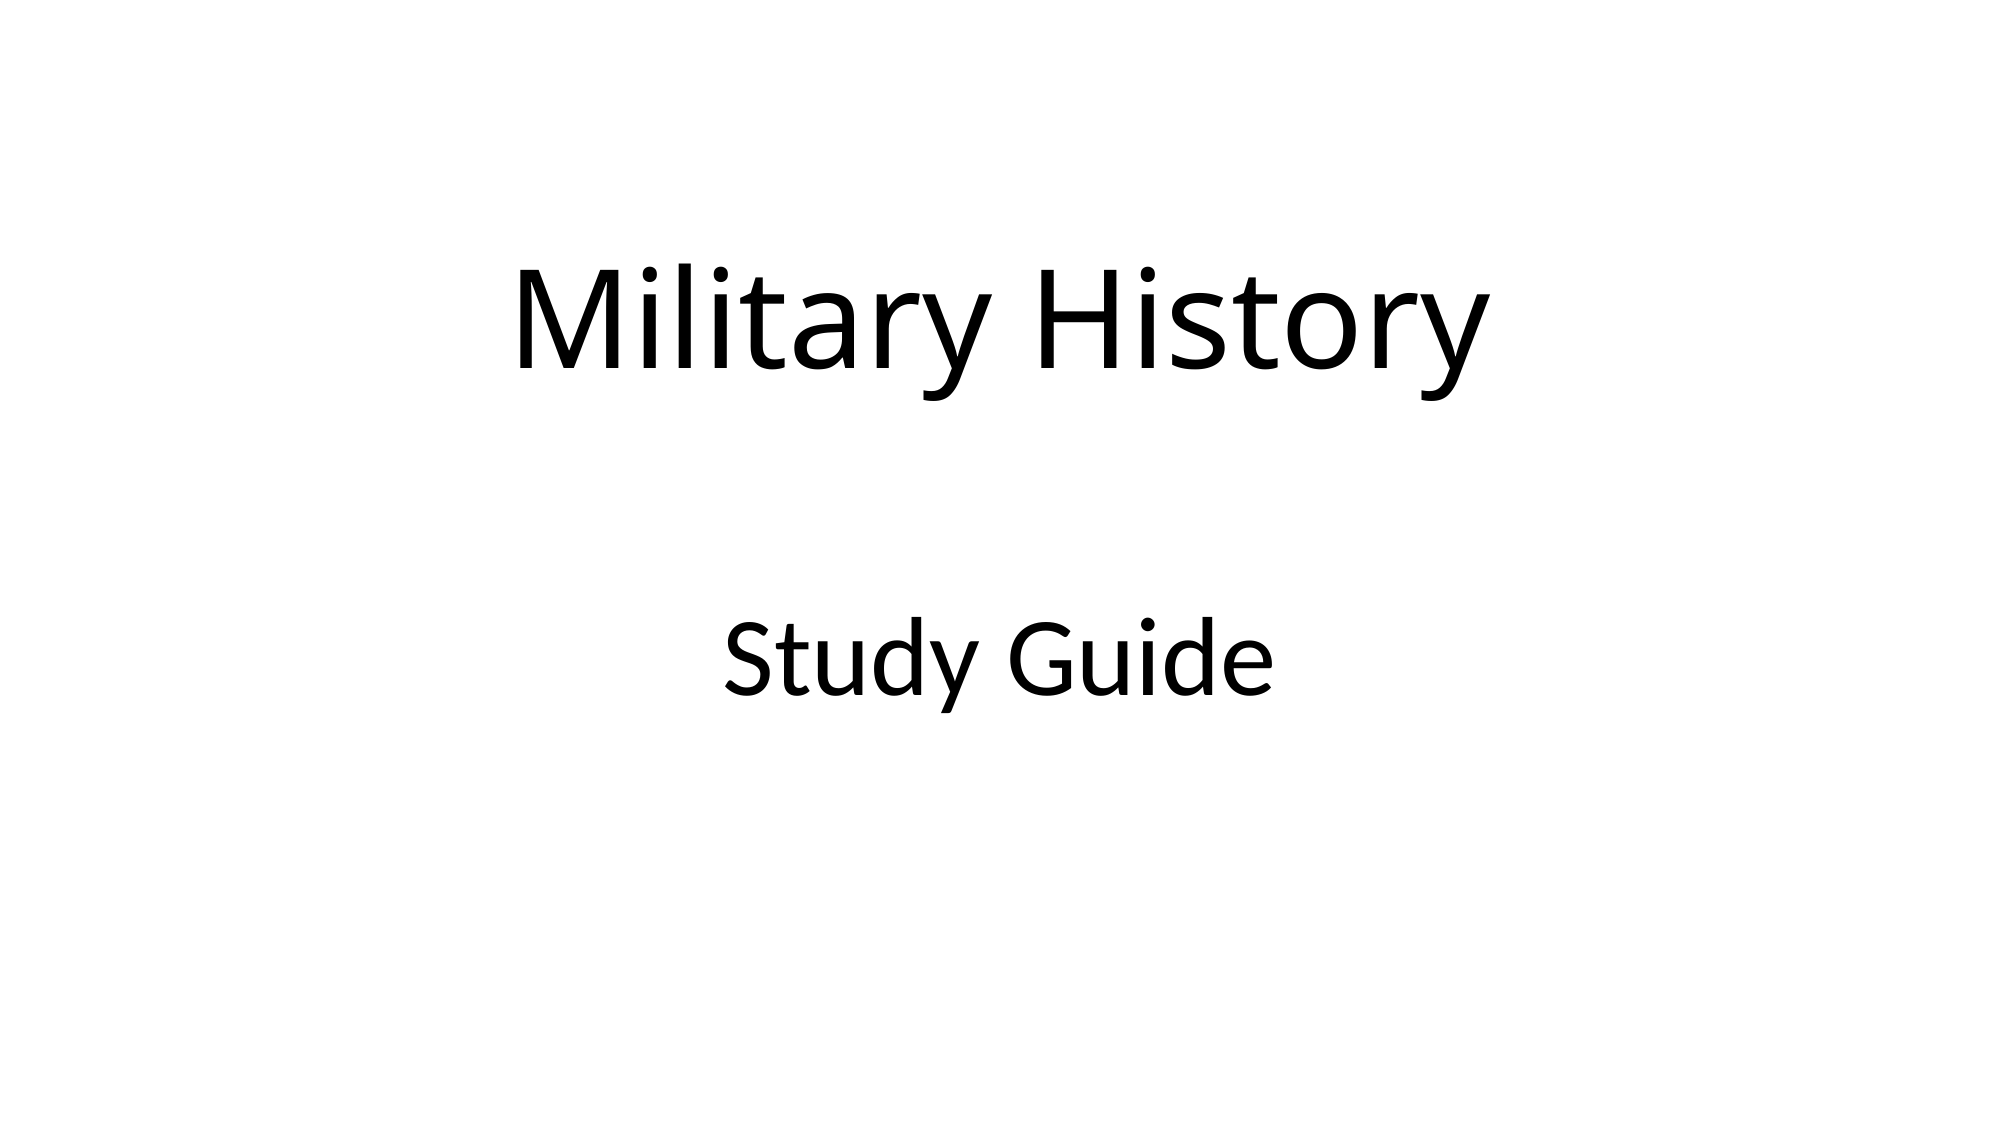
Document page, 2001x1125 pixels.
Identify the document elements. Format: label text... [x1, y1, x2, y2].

subtitle Study Guide [249, 590, 1750, 863]
title Military History [249, 184, 1750, 406]
